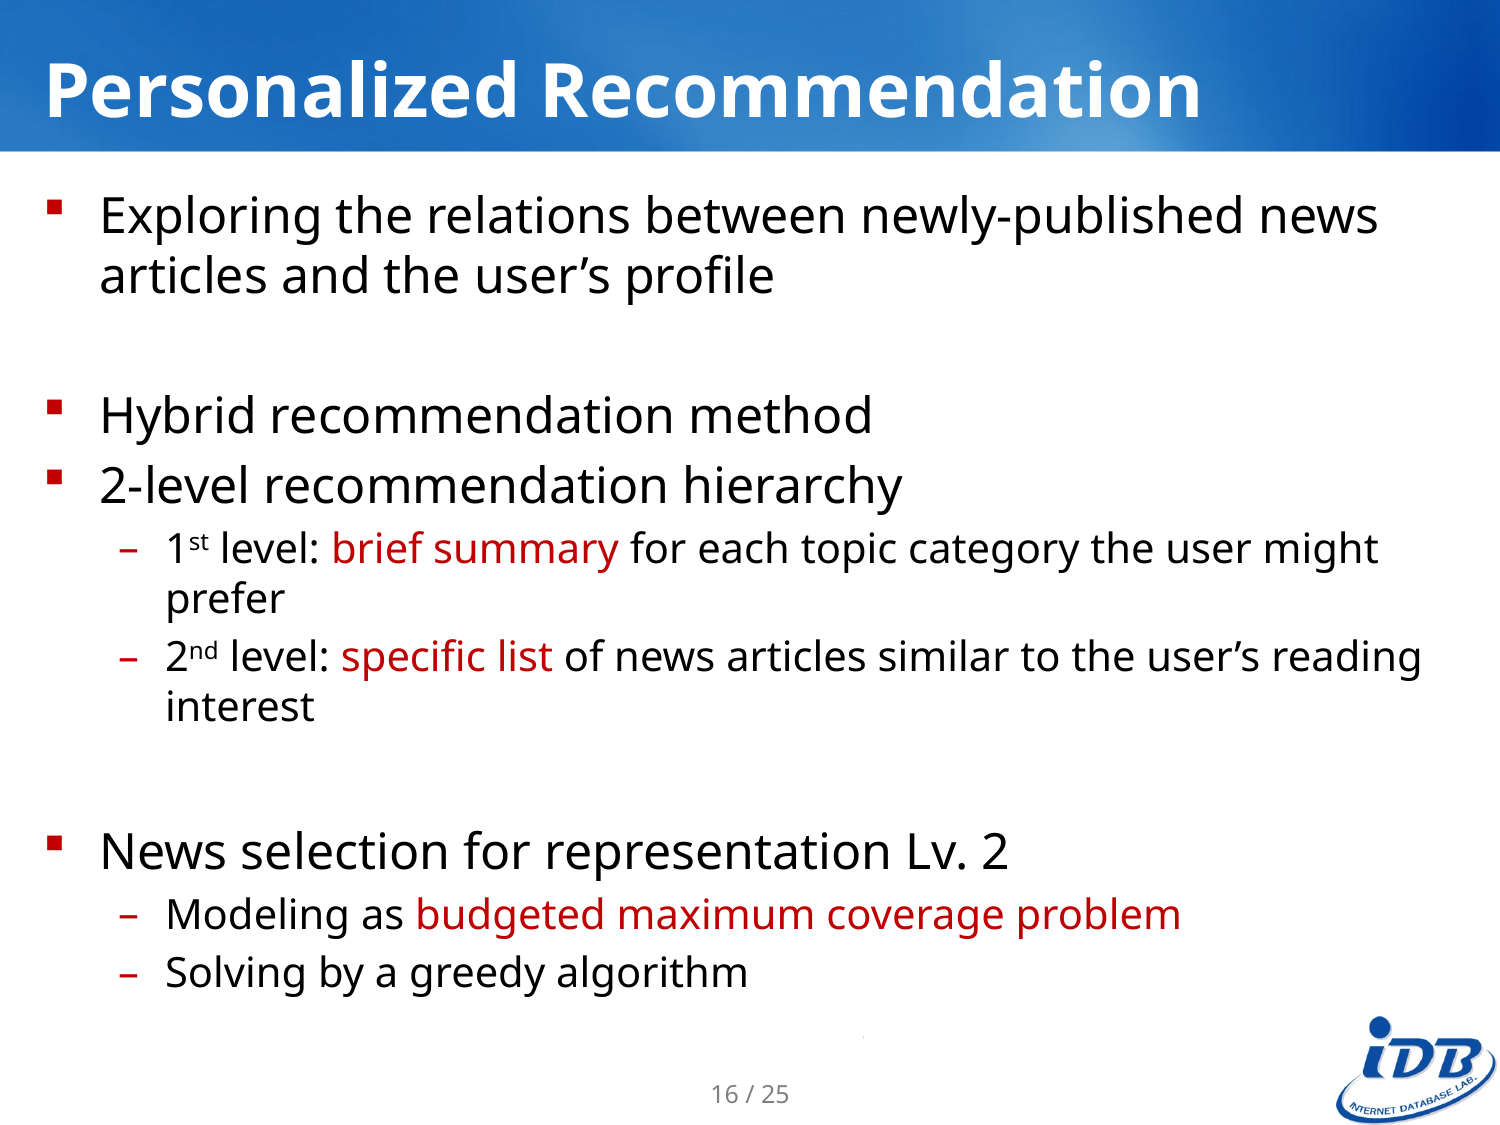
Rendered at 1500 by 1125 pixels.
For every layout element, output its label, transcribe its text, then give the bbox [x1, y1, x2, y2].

slide_number 16 / 25 [688, 1078, 812, 1114]
list Exploring the relations between newly-published news articles and the user’s profile Hybrid recommendation method 2-level recommendation hierarchy 1st level: brief summary for each topic category the user might prefer 2nd level: specific list of news articles similar to the user’s reading interest News selection for representation Lv. 2 Modeling as budgeted maximum coverage problem Solving by a greedy algorithm [28, 175, 1472, 1067]
picture [0, 0, 1500, 1125]
title Personalized Recommendation [28, 23, 1472, 153]
